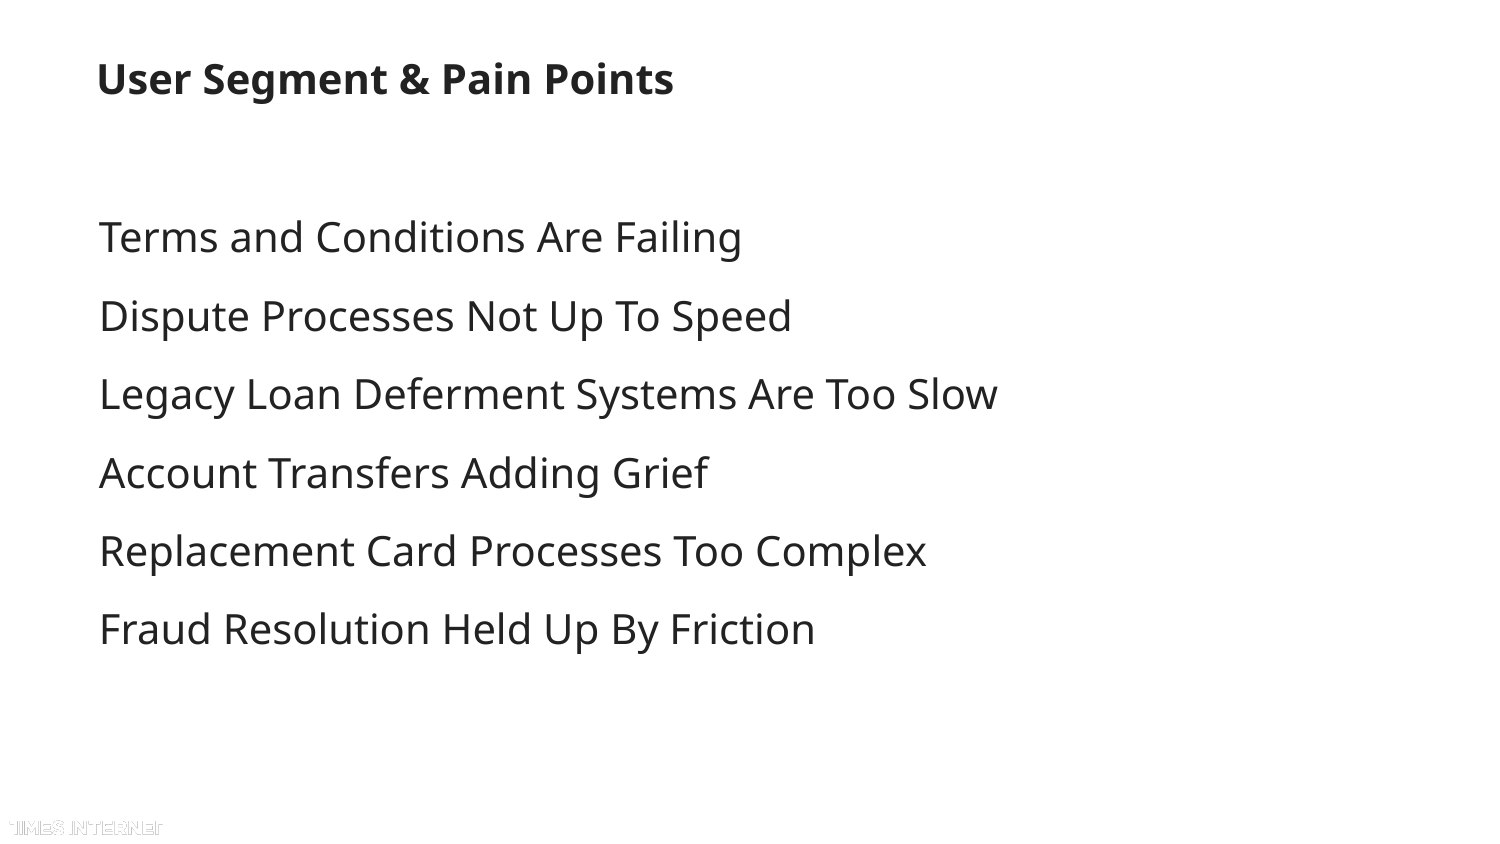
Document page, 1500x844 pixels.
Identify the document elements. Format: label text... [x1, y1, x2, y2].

picture [8, 818, 164, 837]
text_box Terms and Conditions Are Failing Dispute Processes Not Up To Speed Legacy Loan Deferment Systems Are Too Slow Account Transfers Adding Grief Replacement Card Processes Too Complex Fraud Resolution Held Up By Friction [84, 188, 1436, 749]
title User Segment & Pain Points [81, 37, 1440, 133]
